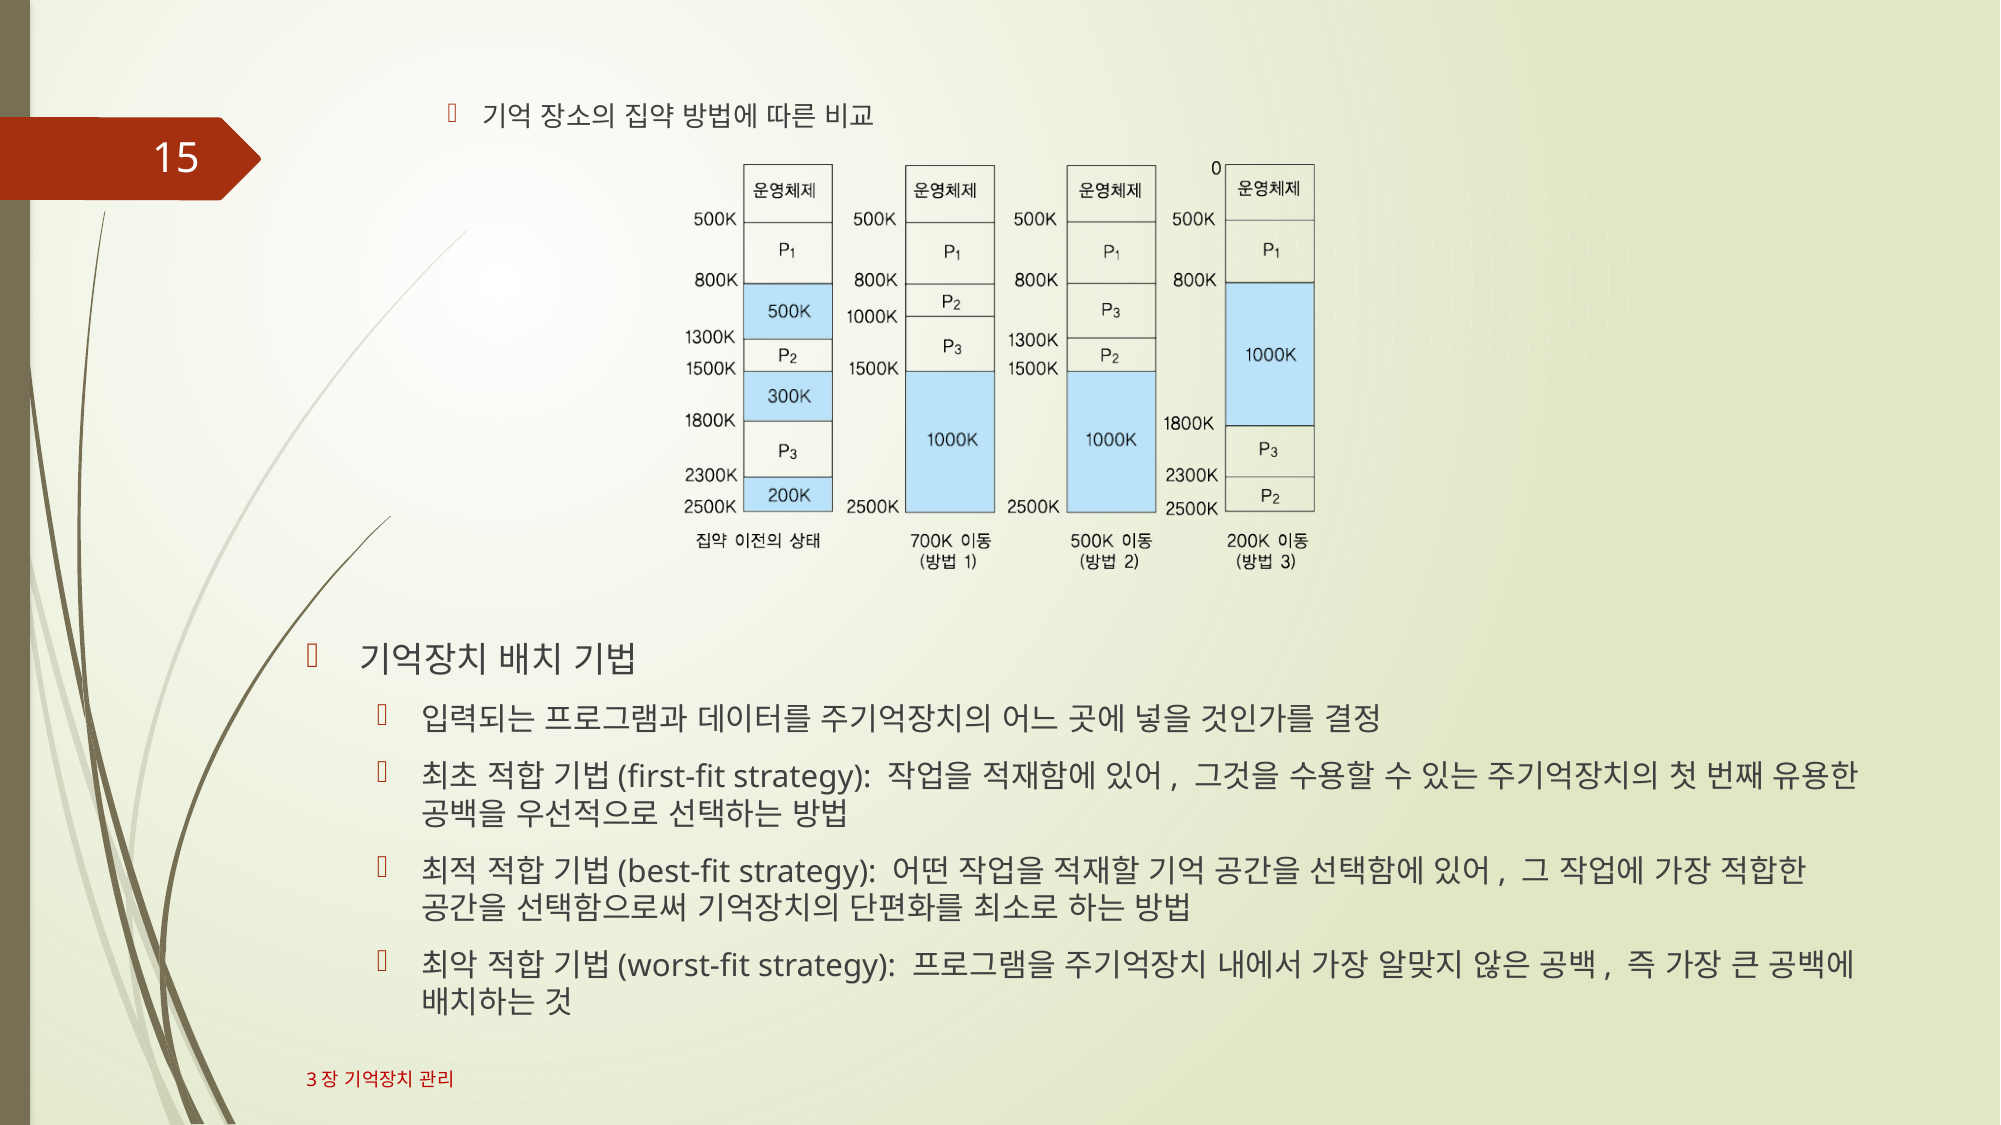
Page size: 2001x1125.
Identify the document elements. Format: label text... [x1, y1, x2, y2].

list 기억 장소의 집약 방법에 따른 비교 기억장치 배치 기법 입력되는 프로그램과 데이터를 주기억장치의 어느 곳에 넣을 것인가를 결정 최초 적합 기법(first-fit strategy): 작업을 적재함에 있어, 그것을 수용할 수 있는 주기억장치의 첫 번째 유용한 공백을 우선적으로 선택하는 방법 최적 적합 기법(best-fit strategy): 어떤 작업을 적재할 기억 공간을 선택함에 있어, 그 작업에 가장 적합한 공간을 선택함으로써 기억장치의 단편화를 최소로 하는 방법 최악 적합 기법(worst-fit strategy): 프로그램을 주기억장치 내에서 가장 알맞지 않은 공백, 즉 가장 큰 공백에 배치하는 것 [291, 92, 1888, 1035]
slide_number 15 [87, 129, 216, 190]
footer 3장 기억장치 관리 [291, 1048, 1542, 1109]
picture [636, 158, 1364, 572]
